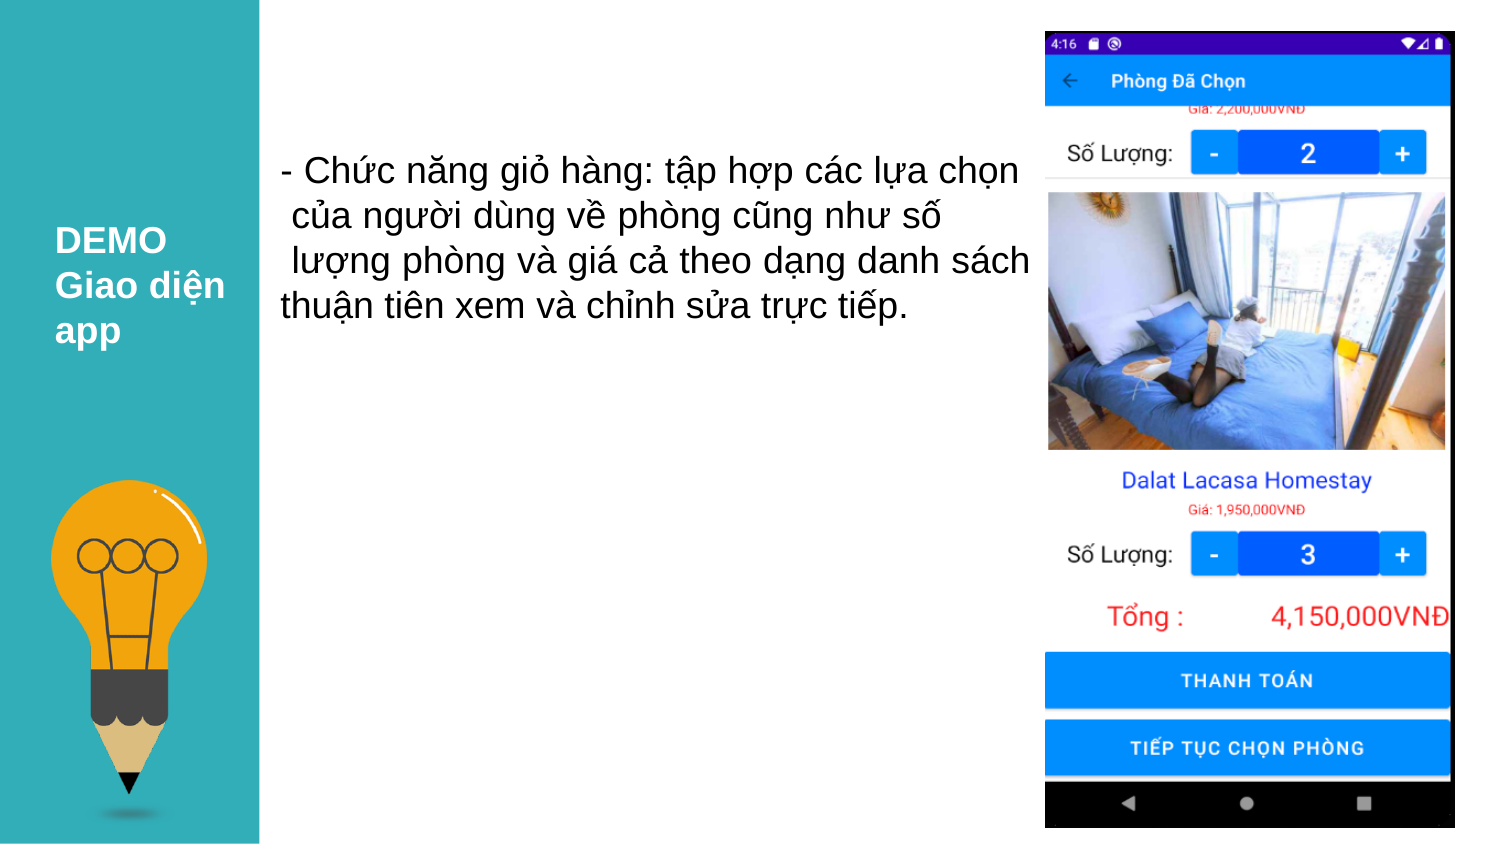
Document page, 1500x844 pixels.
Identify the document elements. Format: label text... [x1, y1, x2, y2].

picture [1045, 31, 1455, 829]
picture [51, 480, 207, 826]
text_box DEMO Giao diện app [40, 209, 243, 359]
text_box - Chức năng giỏ hàng: tập hợp các lựa chọn của người dùng về phòng cũng như số lượng phòng và giá cả theo dạng danh sách thuận tiên xem và chỉnh sửa trực tiếp. [265, 138, 1039, 334]
